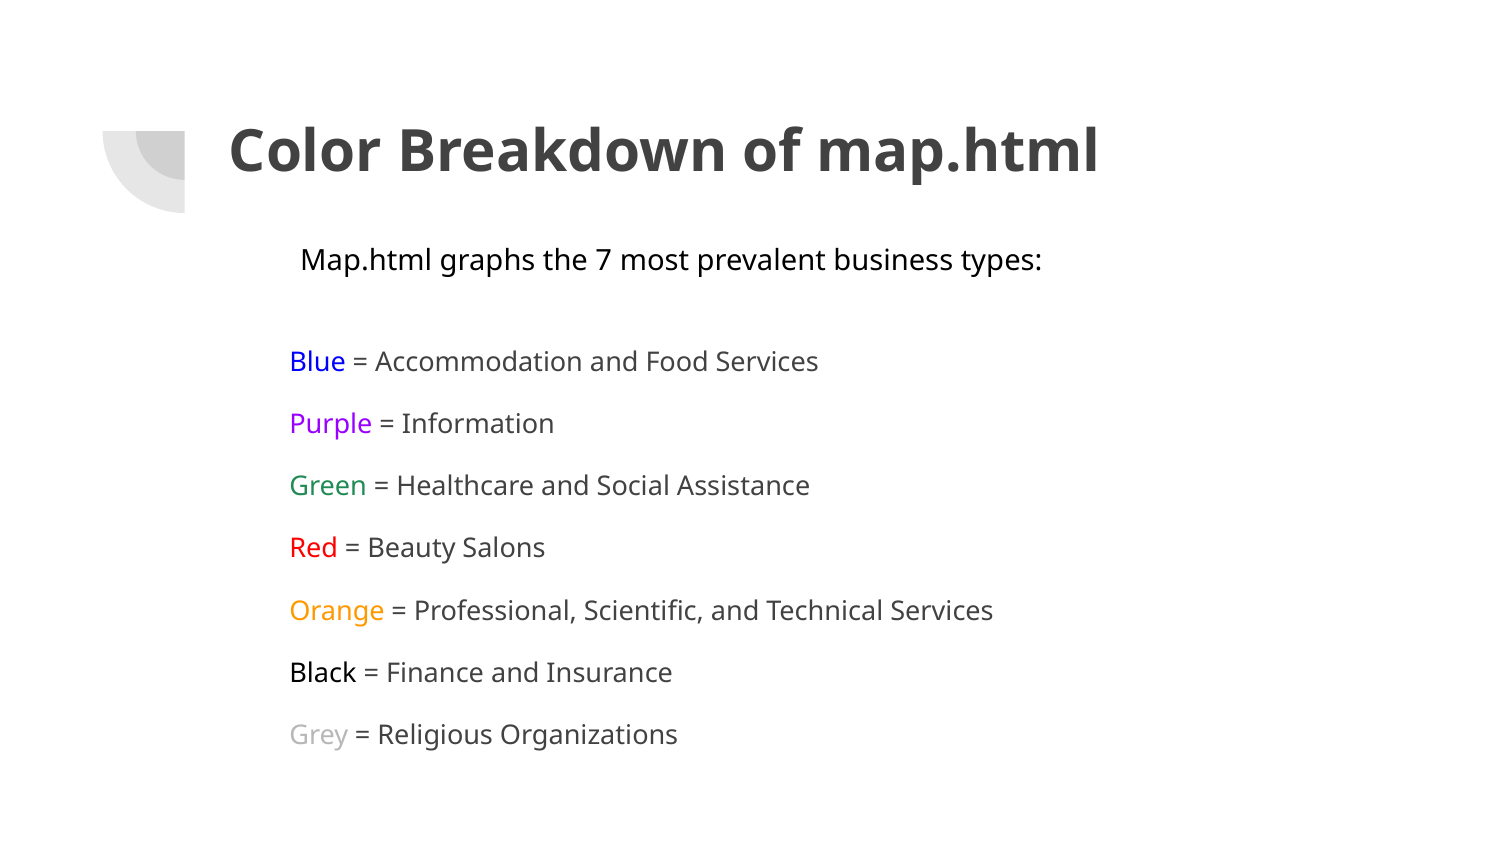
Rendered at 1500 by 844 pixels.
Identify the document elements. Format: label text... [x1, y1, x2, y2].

list Blue = Accommodation and Food Services Purple = Information Green = Healthcare and Social Assistance Red = Beauty Salons Orange = Professional, Scientific, and Technical Services Black = Finance and Insurance Grey = Religious Organizations [274, 324, 1226, 804]
text_box Map.html graphs the 7 most prevalent business types: [285, 226, 1129, 292]
title Color Breakdown of map.html [213, 98, 1130, 216]
